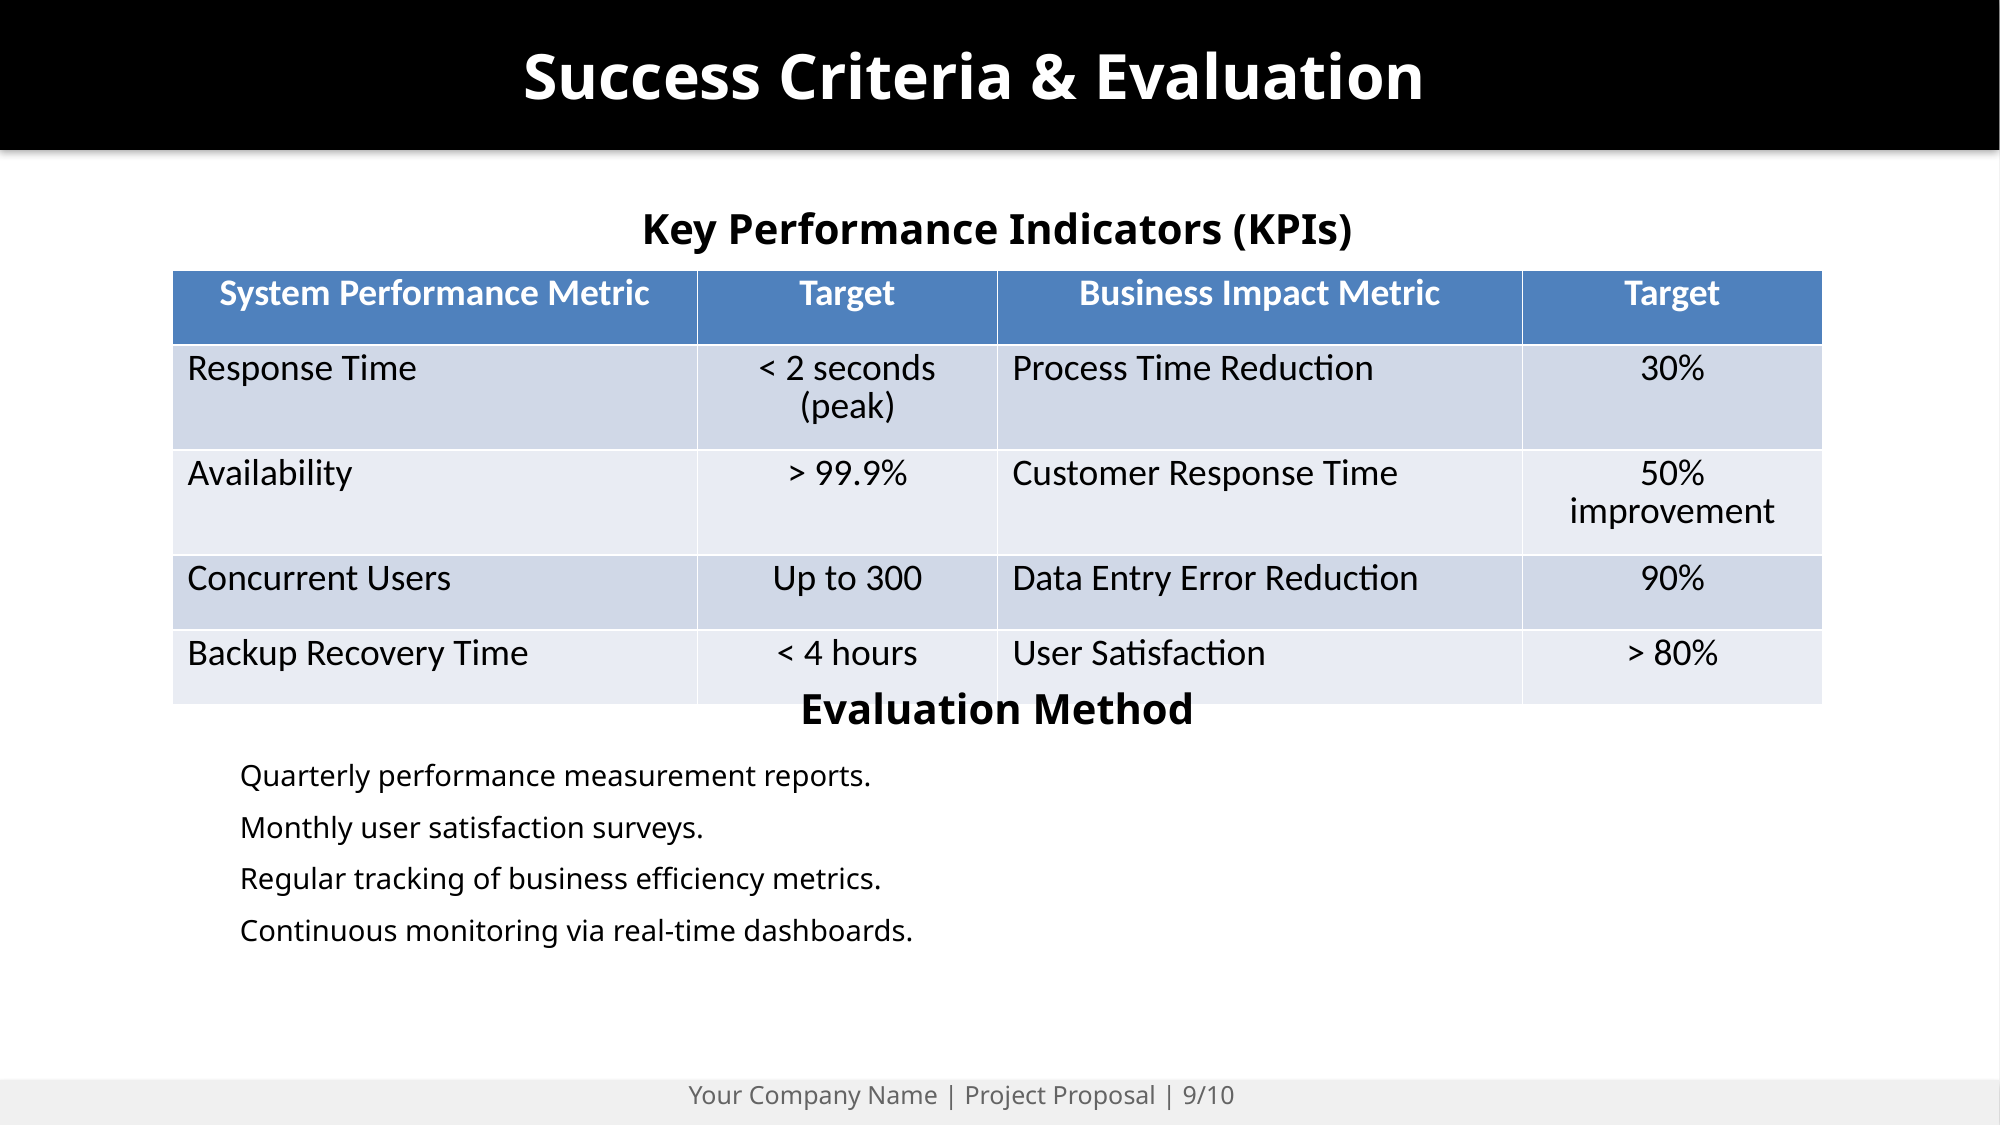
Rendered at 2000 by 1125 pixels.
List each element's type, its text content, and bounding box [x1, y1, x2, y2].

table_cell 90% [1523, 556, 1822, 629]
table_header Target [1523, 271, 1822, 344]
text_box Your Company Name | Project Proposal | 9/10 [673, 1072, 1251, 1118]
table_cell Up to 300 [698, 556, 997, 629]
text_box [0, 161, 2000, 1078]
table_header System Performance Metric [173, 271, 697, 344]
text_box [0, 0, 2000, 151]
text_box Quarterly performance measurement reports. Monthly user satisfaction surveys. Regular tracking of business efficiency metrics. Continuous monitoring via real-time dashboards. [149, 749, 1800, 955]
text_box Key Performance Indicators (KPIs) [626, 195, 1368, 260]
table_cell > 99.9% [698, 451, 997, 554]
table_cell < 4 hours [698, 631, 997, 704]
table_cell Availability [173, 451, 697, 554]
table_cell > 80% [1523, 631, 1822, 704]
text_box [0, 1079, 2000, 1125]
table_header Target [698, 271, 997, 344]
table_cell < 2 seconds (peak) [698, 346, 997, 449]
table_cell 50% improvement [1523, 451, 1822, 554]
table_cell Backup Recovery Time [173, 631, 697, 704]
table_cell User Satisfaction [998, 631, 1522, 704]
table_cell Data Entry Error Reduction [998, 556, 1522, 629]
table_cell Concurrent Users [173, 556, 697, 629]
table_cell 30% [1523, 346, 1822, 449]
table_header Business Impact Metric [998, 271, 1522, 344]
table_cell Response Time [173, 346, 697, 449]
text_box Evaluation Method [785, 675, 1210, 740]
table_cell Process Time Reduction [998, 346, 1522, 449]
text_box Success Criteria & Evaluation [508, 29, 1442, 120]
table_cell Customer Response Time [998, 451, 1522, 554]
